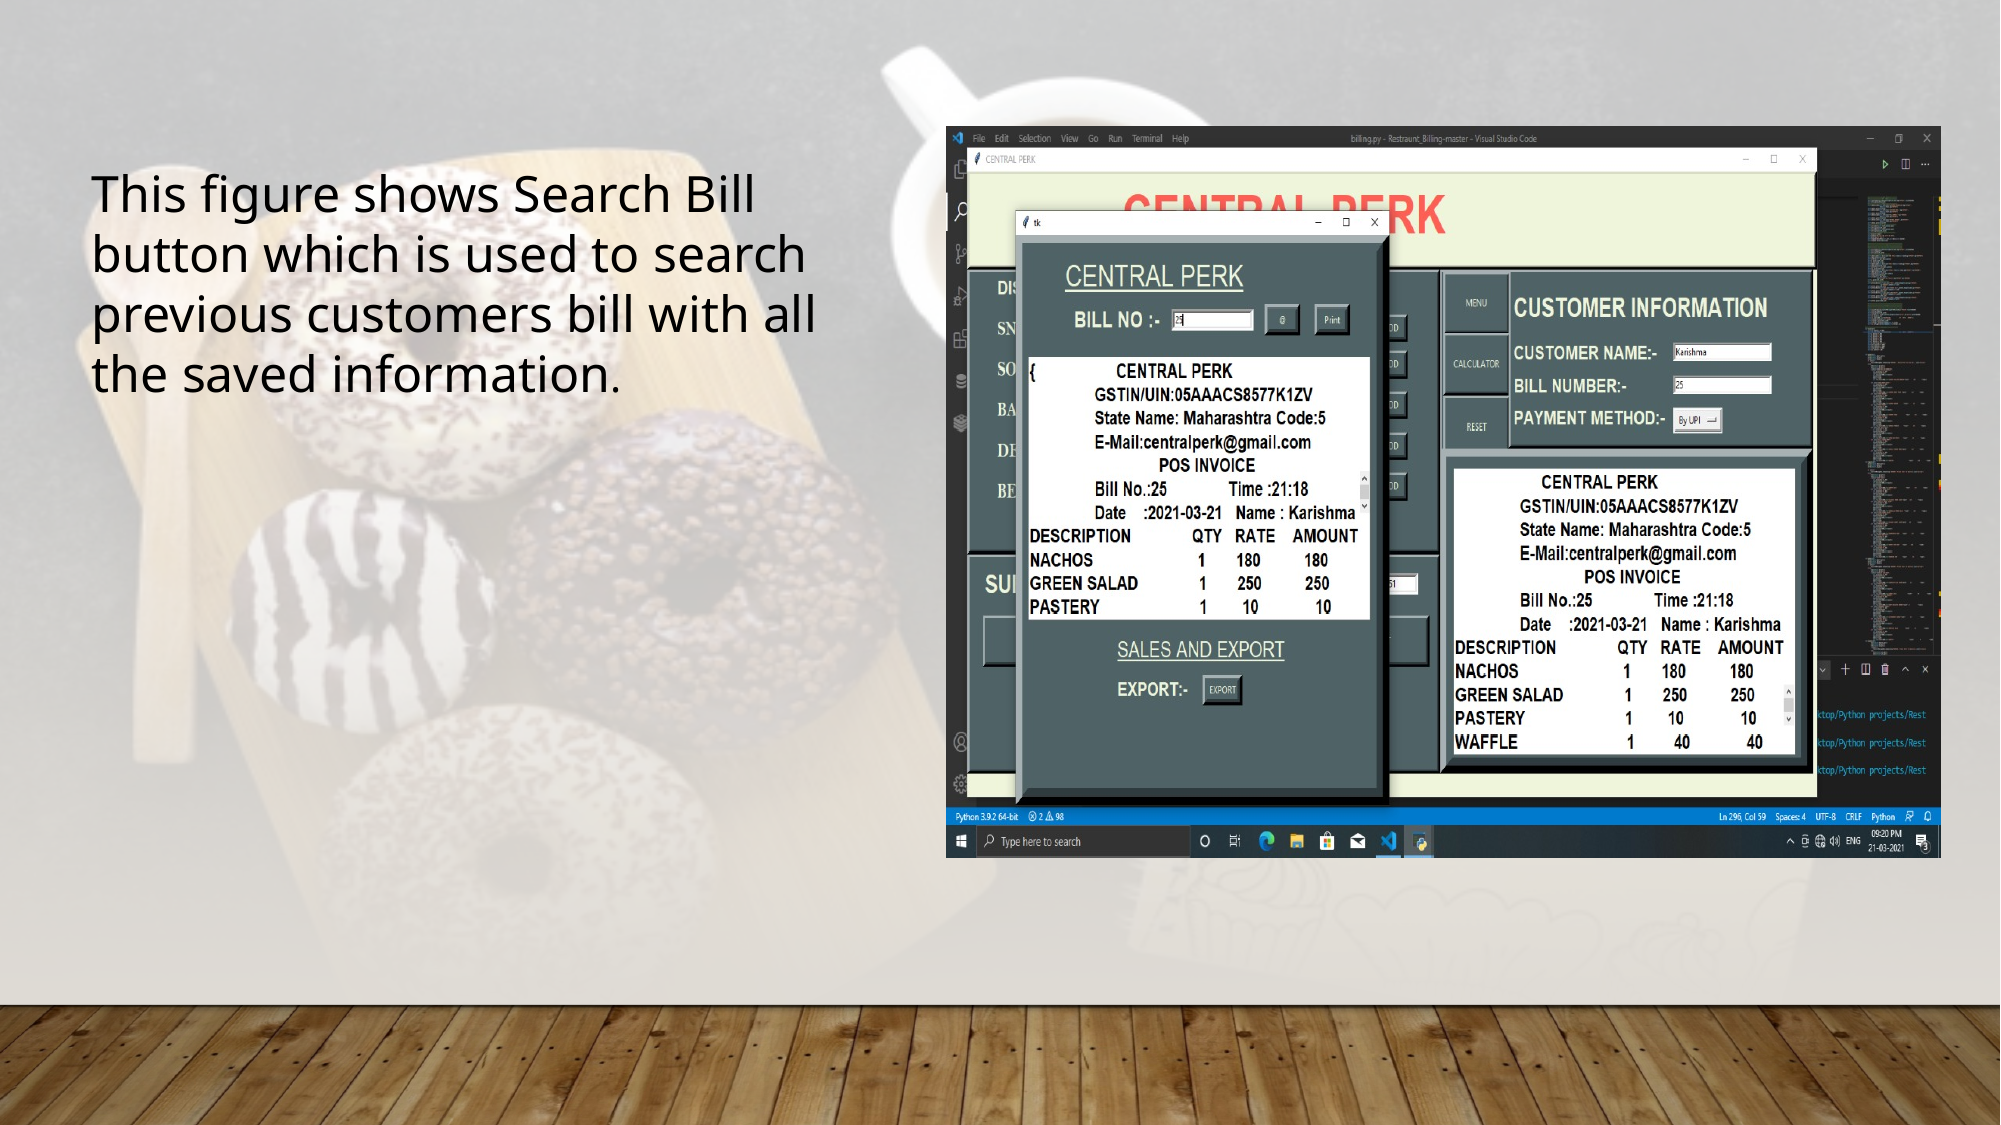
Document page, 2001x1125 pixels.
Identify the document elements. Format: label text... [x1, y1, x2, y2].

picture [946, 126, 1941, 859]
picture [0, 1005, 2000, 1125]
text_box This figure shows Search Bill button which is used to search previous customers bill with all the saved information. [77, 155, 896, 410]
